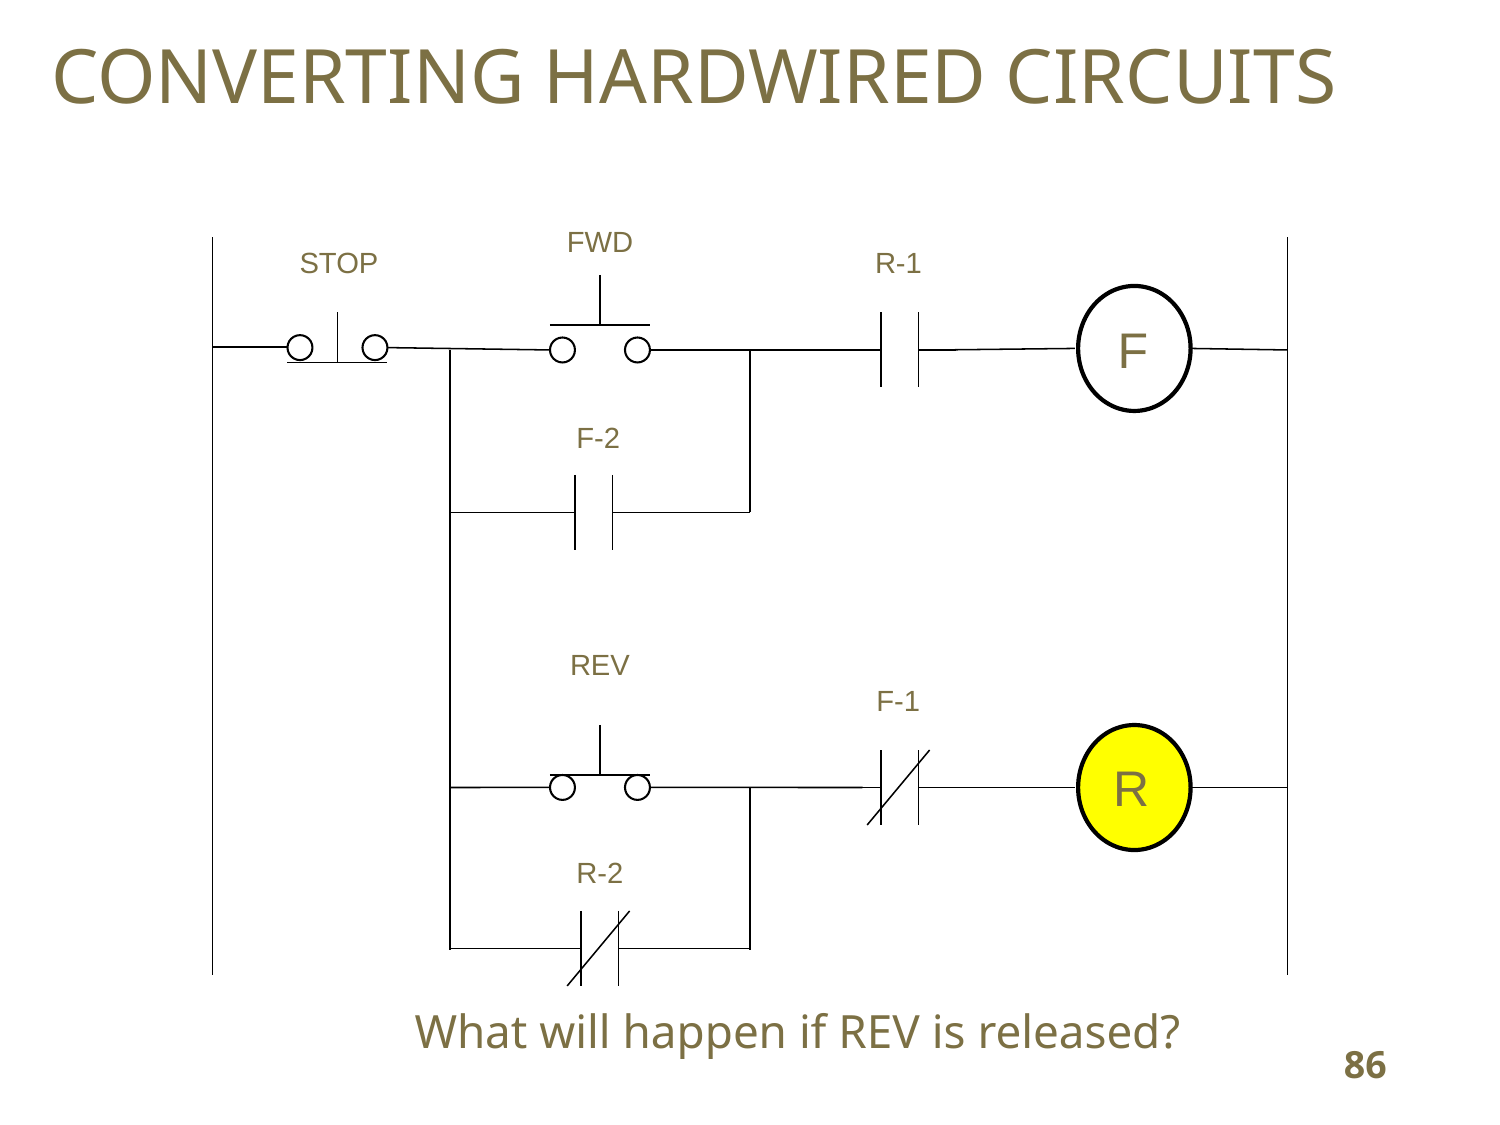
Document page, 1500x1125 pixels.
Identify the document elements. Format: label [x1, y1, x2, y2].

text_box [842, 237, 955, 288]
text_box [316, 995, 1279, 1066]
text_box [37, 22, 1418, 125]
text_box [212, 237, 1288, 987]
text_box [542, 412, 655, 463]
text_box [282, 237, 396, 288]
text_box [543, 215, 657, 266]
text_box [549, 274, 651, 326]
slide_number [1330, 1051, 1490, 1098]
